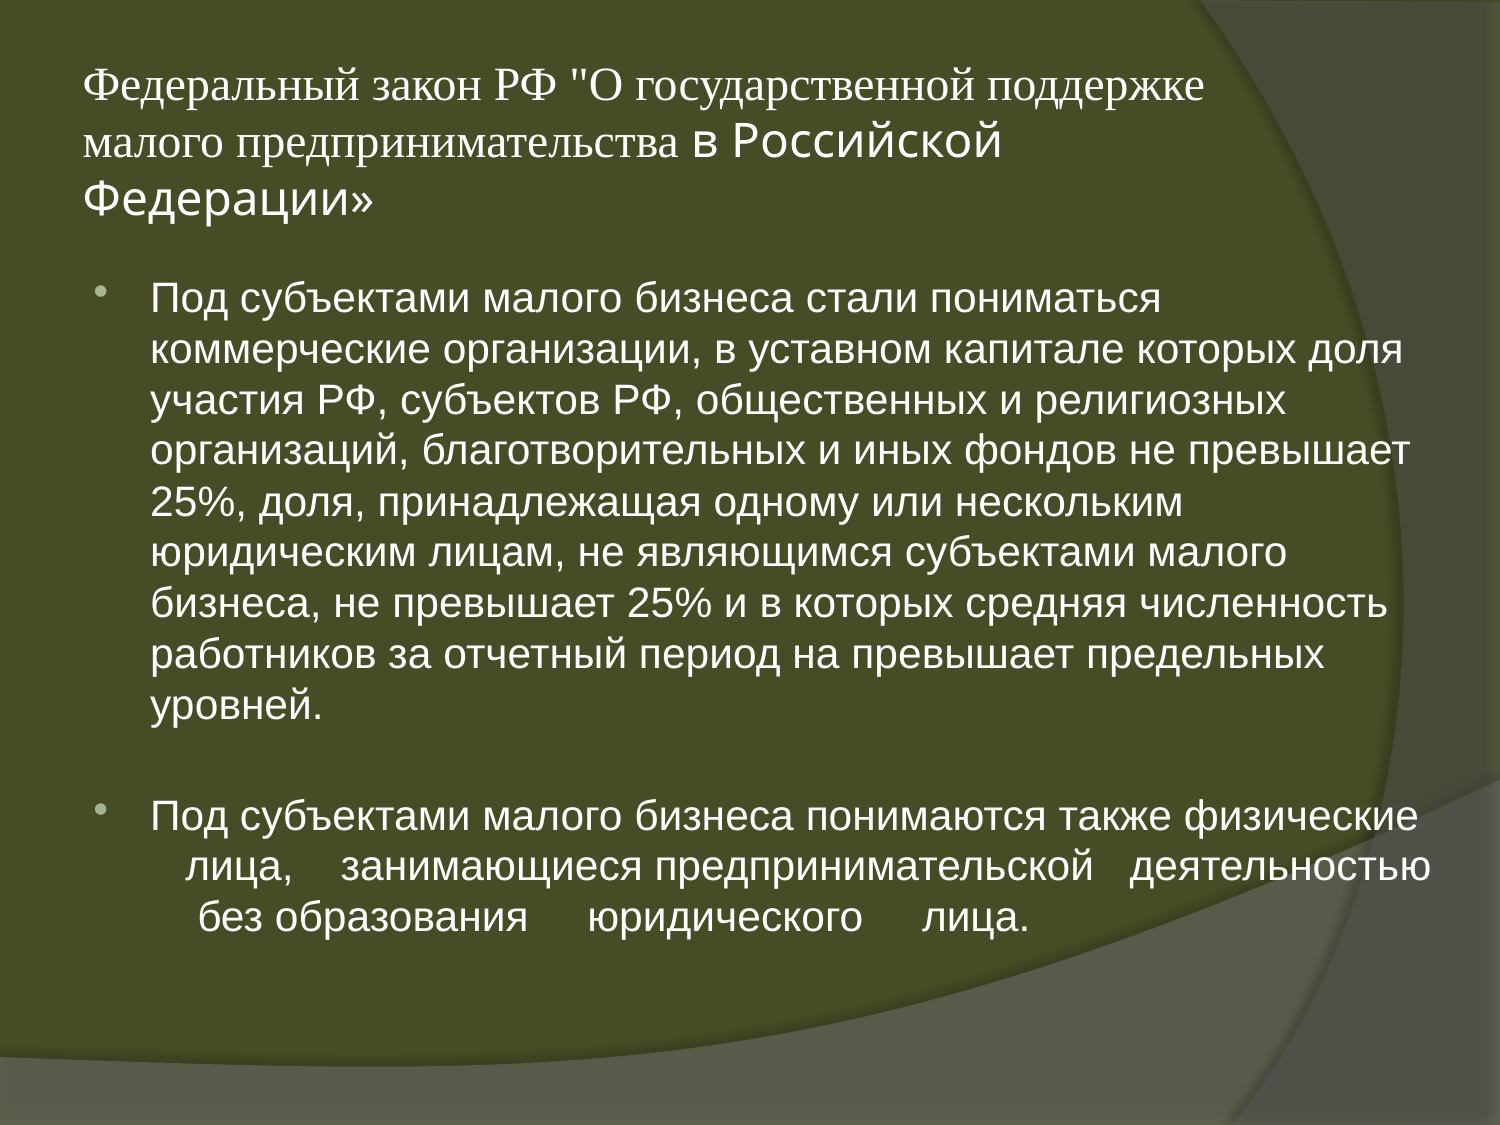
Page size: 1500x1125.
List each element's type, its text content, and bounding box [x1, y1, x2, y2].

title Федеральный закон РФ "О государственной поддержке малого предпринимательства в Российской Федерации» [75, 45, 1300, 233]
list Под субъектами малого бизнеса стали пониматься коммерческие организации, в уставном капитале которых доля участия РФ, субъектов РФ, общественных и религиозных организаций, благотворительных и иных фондов не превышает 25%, доля, принадлежащая одному или нескольким юридическим лицам, не являющимся субъектами малого бизнеса, не превышает 25% и в которых средняя численность работников за отчетный период на превышает предельных уровней. Под субъектами малого бизнеса понимаются также физические лица, занимающиеся предпринимательской деятельностью без образования юридического лица. [75, 262, 1447, 1005]
